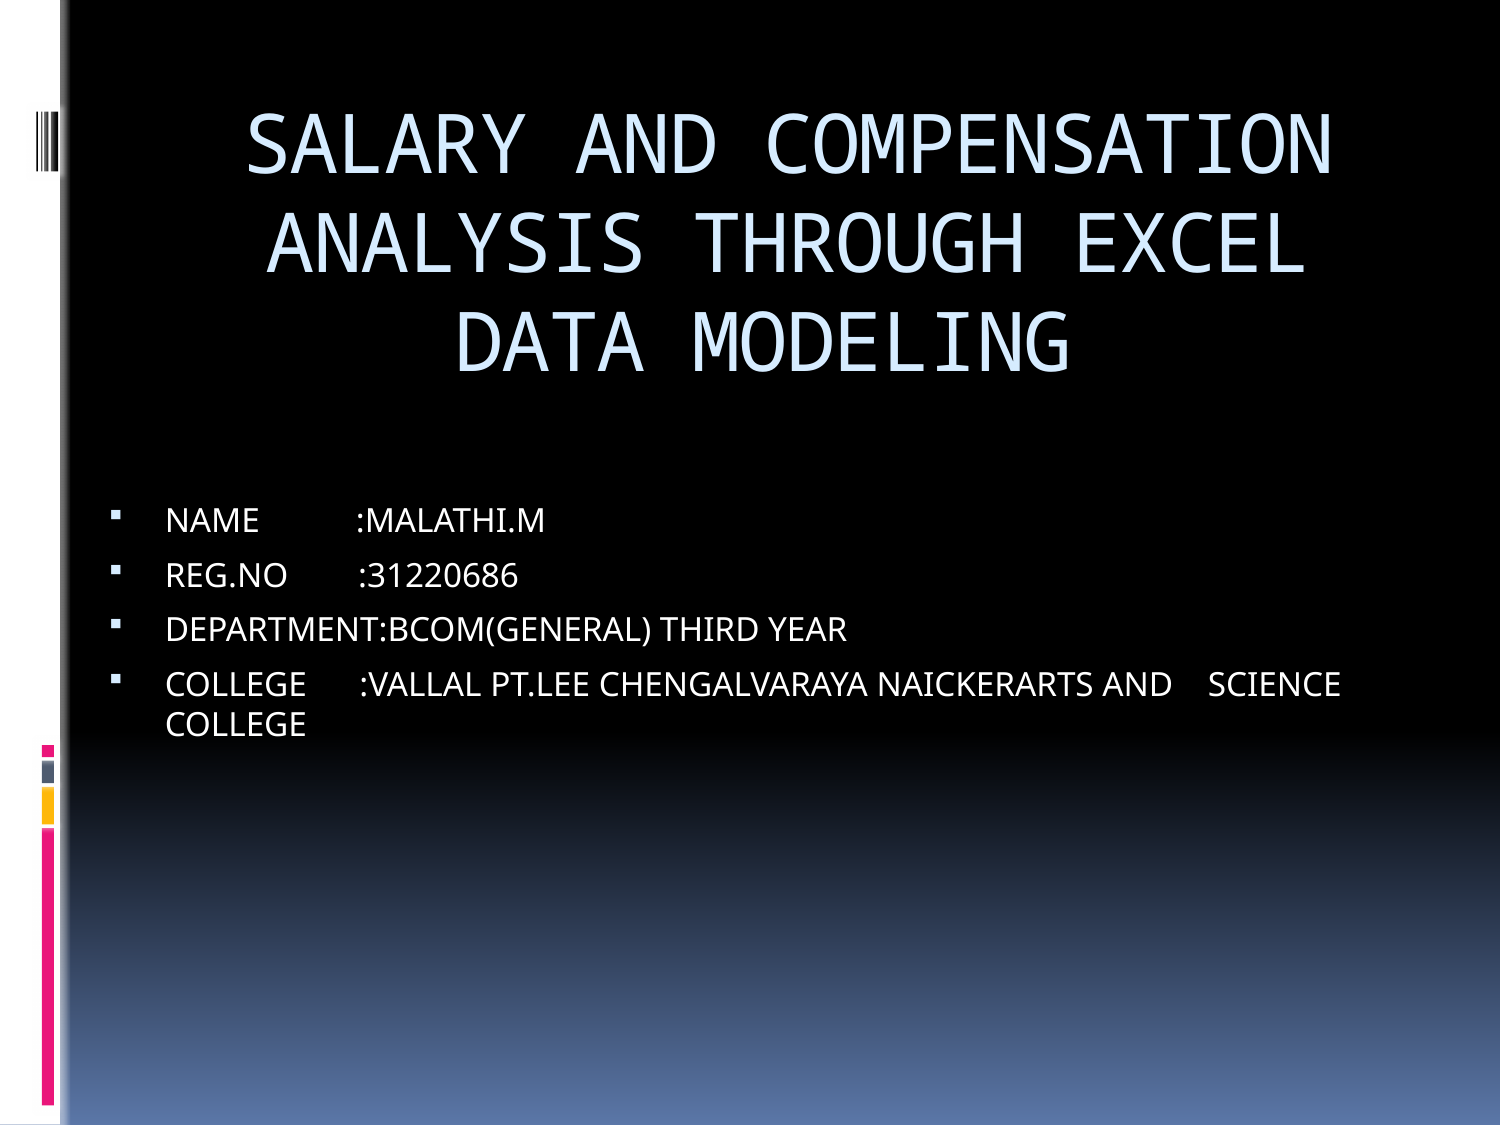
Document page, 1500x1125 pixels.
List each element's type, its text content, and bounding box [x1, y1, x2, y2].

list NAME :MALATHI.M REG.NO :31220686 DEPARTMENT:BCOM(GENERAL) THIRD YEAR COLLEGE :VALLAL PT.LEE CHENGALVARAYA NAICKERARTS AND SCIENCE COLLEGE [82, 492, 1425, 914]
title SALARY AND COMPENSATION ANALYSIS THROUGH EXCEL DATA MODELING [150, 83, 1425, 399]
